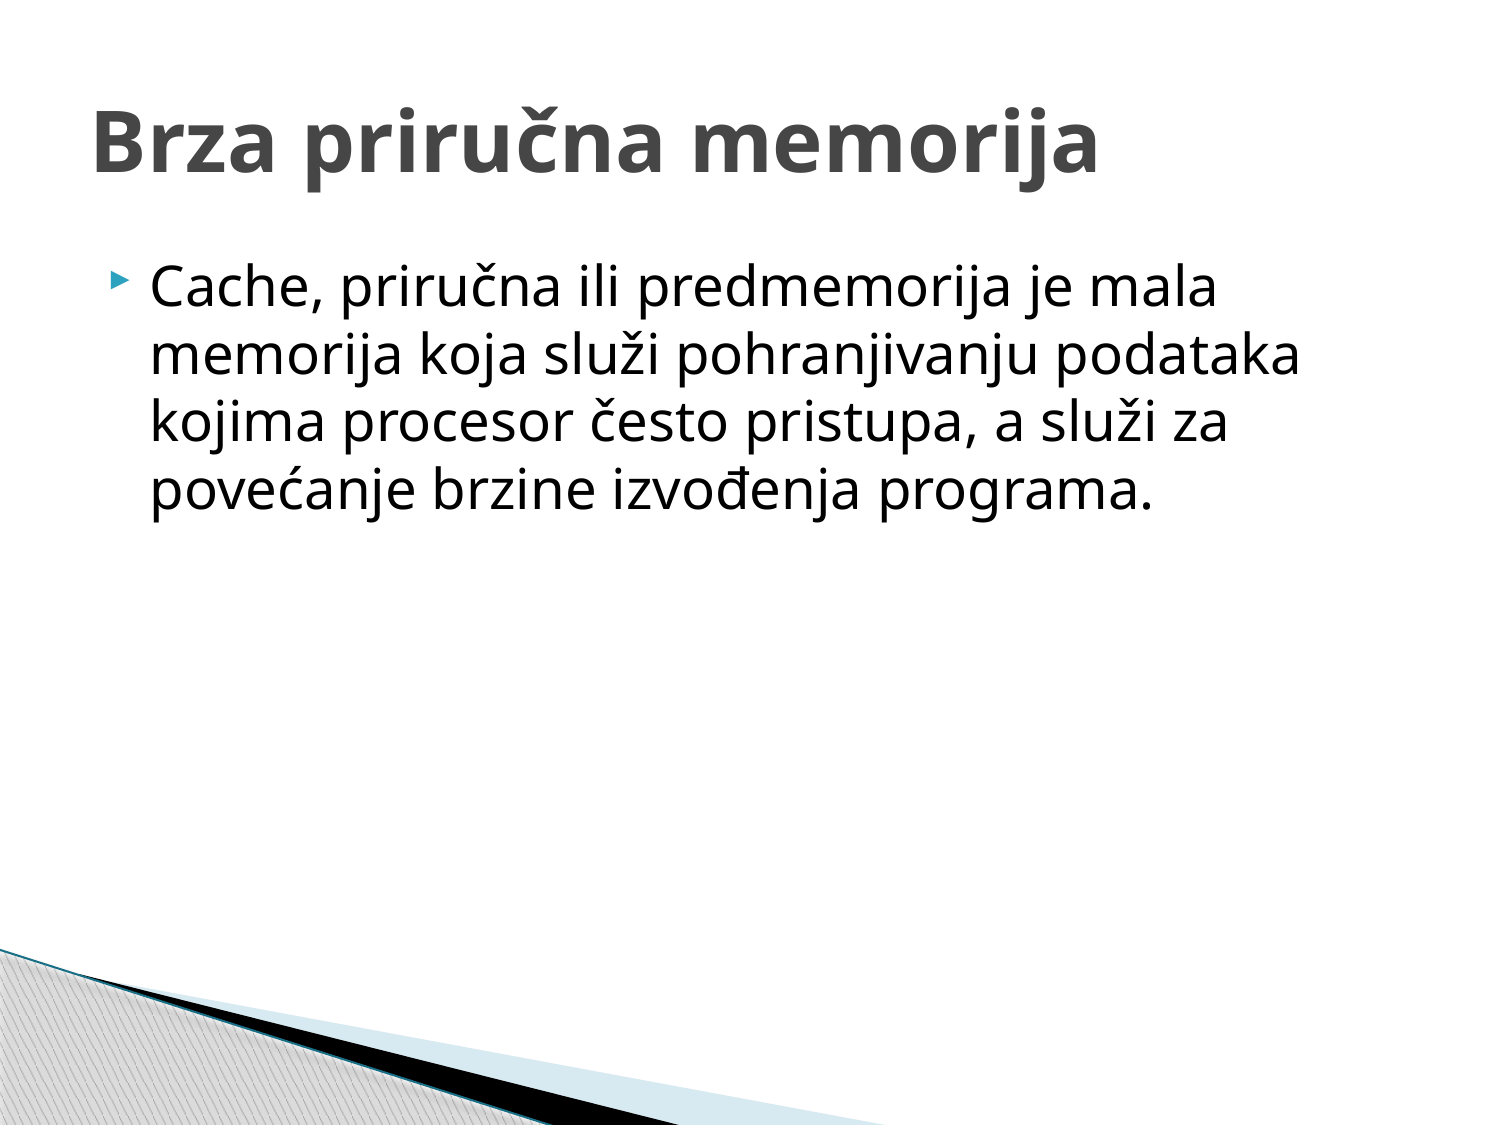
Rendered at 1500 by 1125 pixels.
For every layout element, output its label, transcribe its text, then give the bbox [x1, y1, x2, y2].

list Cache, priručna ili predmemorija je mala memorija koja služi pohranjivanju podataka kojima procesor često pristupa, a služi za povećanje brzine izvođenja programa. [75, 243, 1425, 986]
title Brza priručna memorija [75, 45, 1425, 233]
